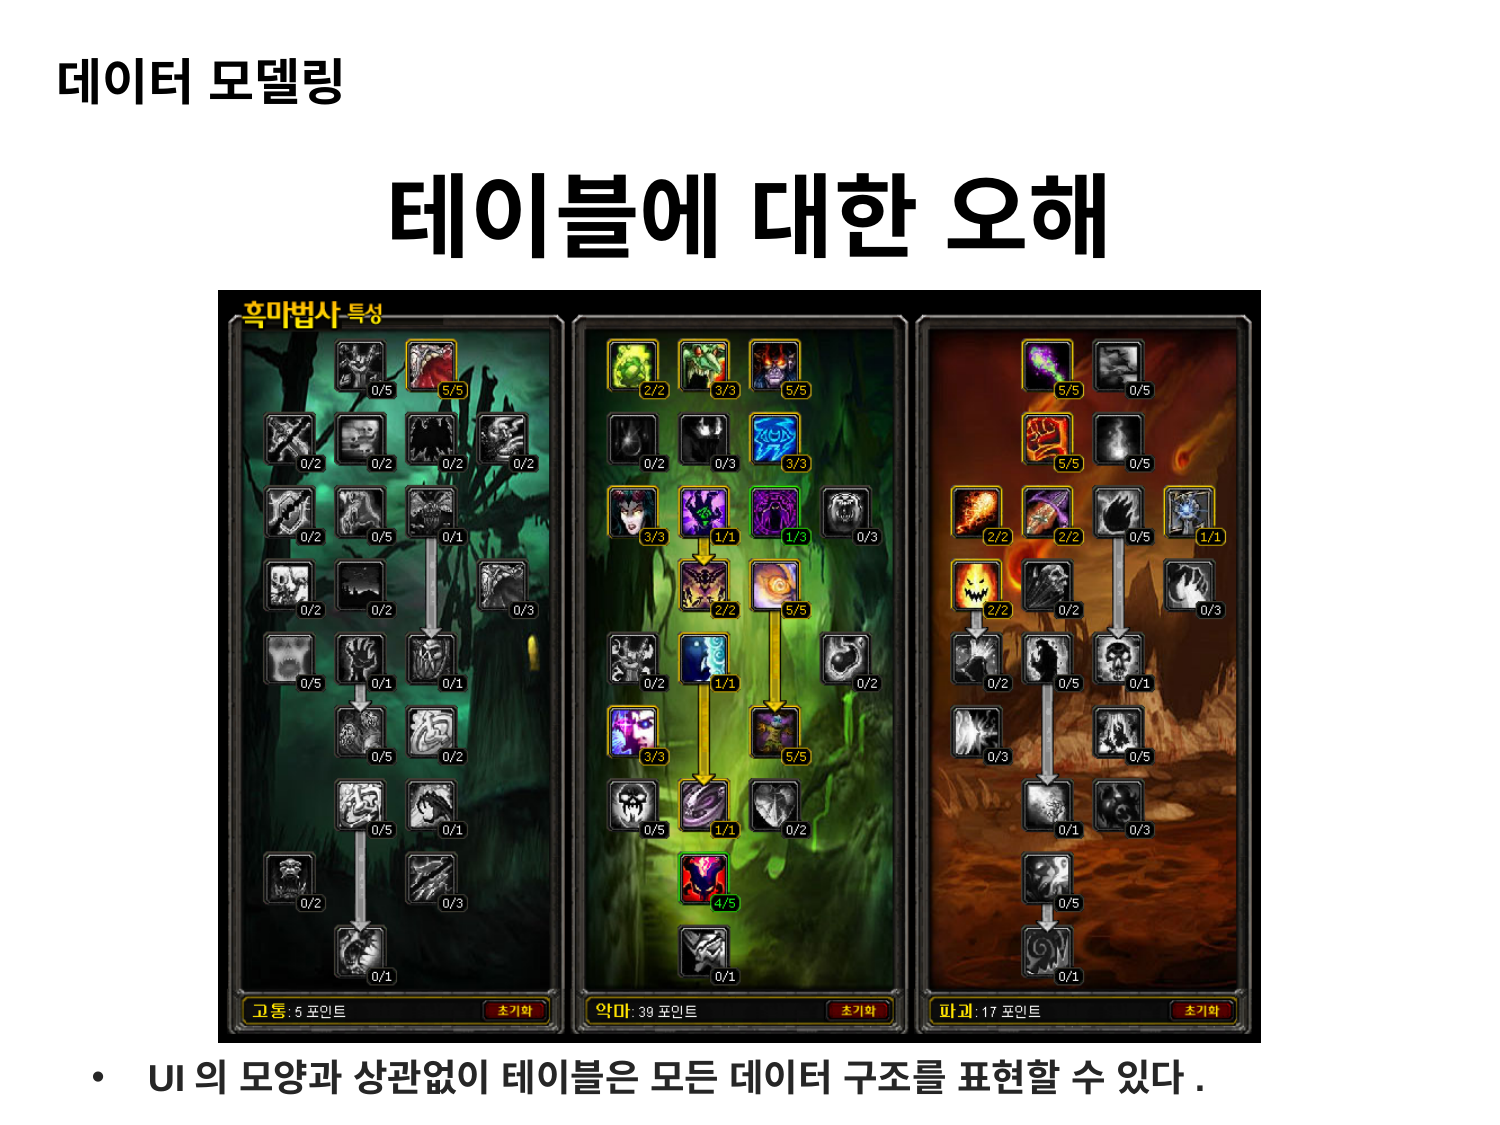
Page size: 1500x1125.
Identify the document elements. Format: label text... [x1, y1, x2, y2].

picture [218, 290, 1262, 1043]
list UI의 모양과 상관없이 테이블은 모든 데이터 구조를 표현할 수 있다. [76, 1046, 1424, 1106]
title 테이블에 대한 오해 [0, 125, 1500, 303]
list 데이터 모델링 [41, 42, 727, 126]
